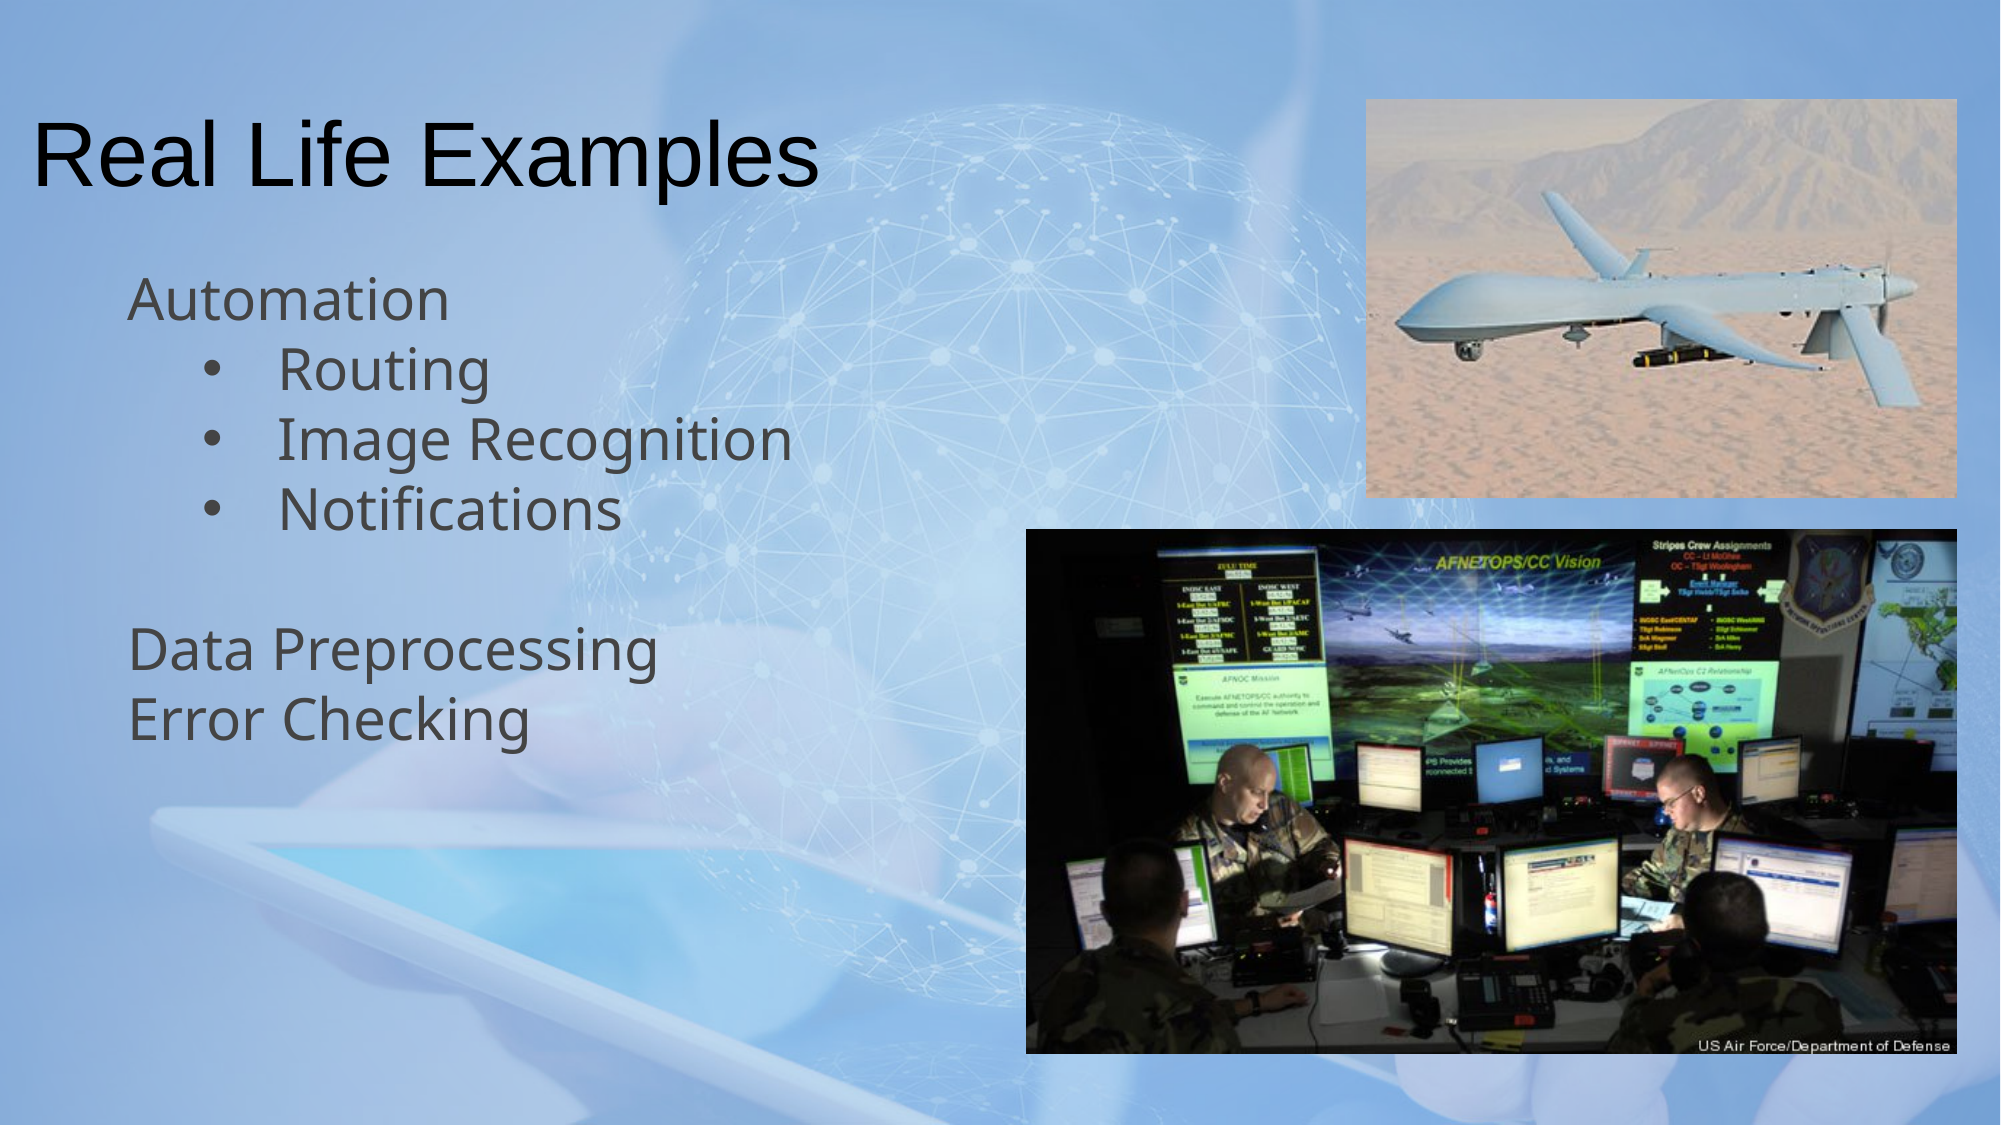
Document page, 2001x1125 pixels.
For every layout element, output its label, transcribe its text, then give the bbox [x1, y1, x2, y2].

picture [1026, 413, 1957, 1054]
text_box Automation Routing Image Recognition Notifications Data Preprocessing Error Checking [112, 254, 1088, 970]
text_box Real Life Examples [4, 99, 838, 498]
picture [1366, 99, 1957, 498]
